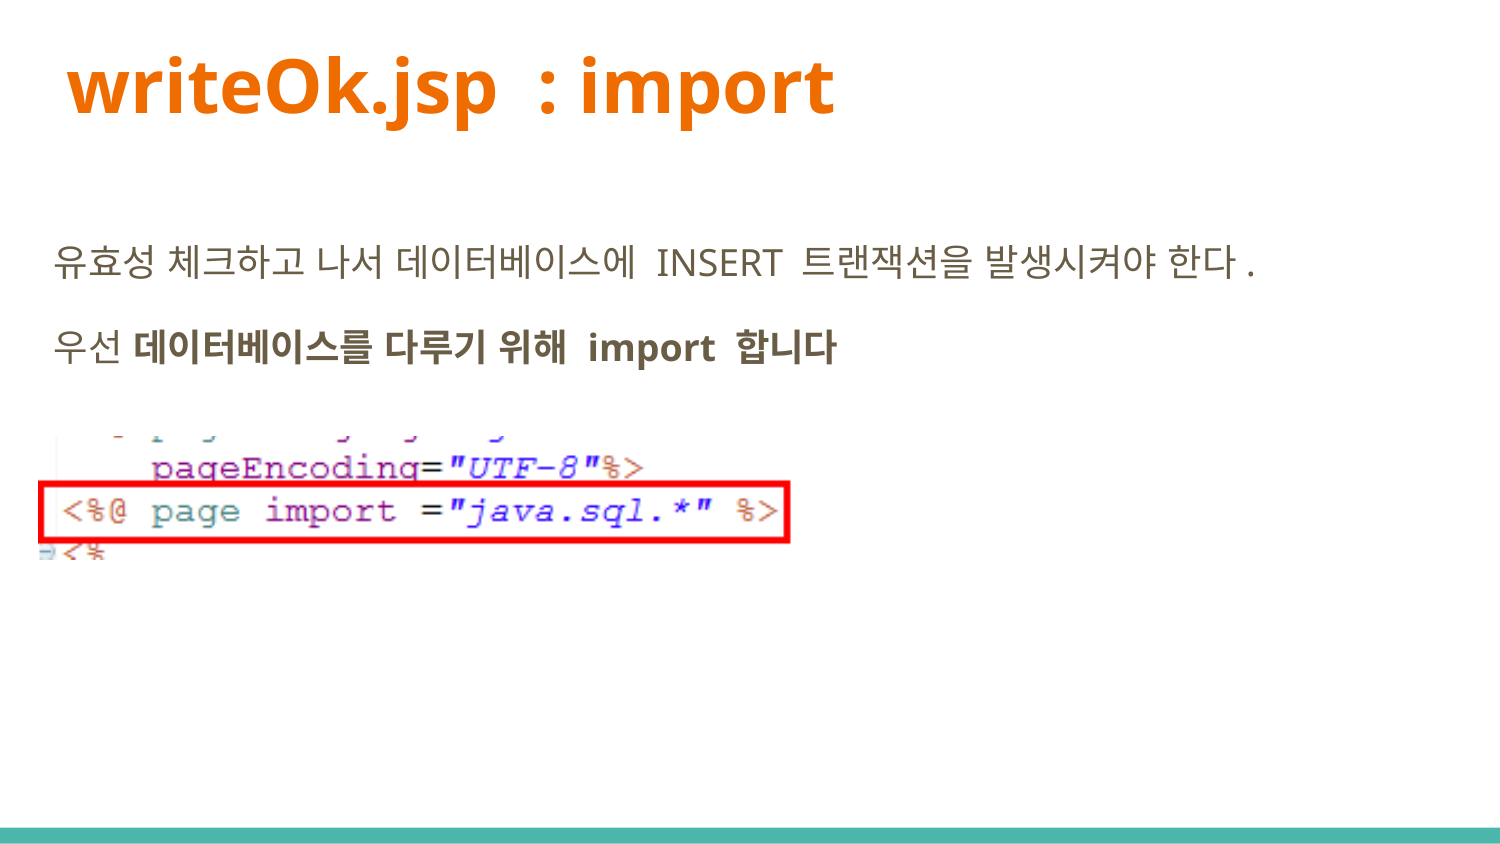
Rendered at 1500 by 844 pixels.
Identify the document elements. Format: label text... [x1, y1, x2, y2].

list 유효성 체크하고 나서 데이터베이스에 INSERT 트랜잭션을 발생시켜야 한다. 우선 데이터베이스를 다루기 위해 import 합니다 [38, 217, 1437, 358]
picture [38, 436, 800, 560]
title writeOk.jsp : import [51, 23, 1449, 140]
